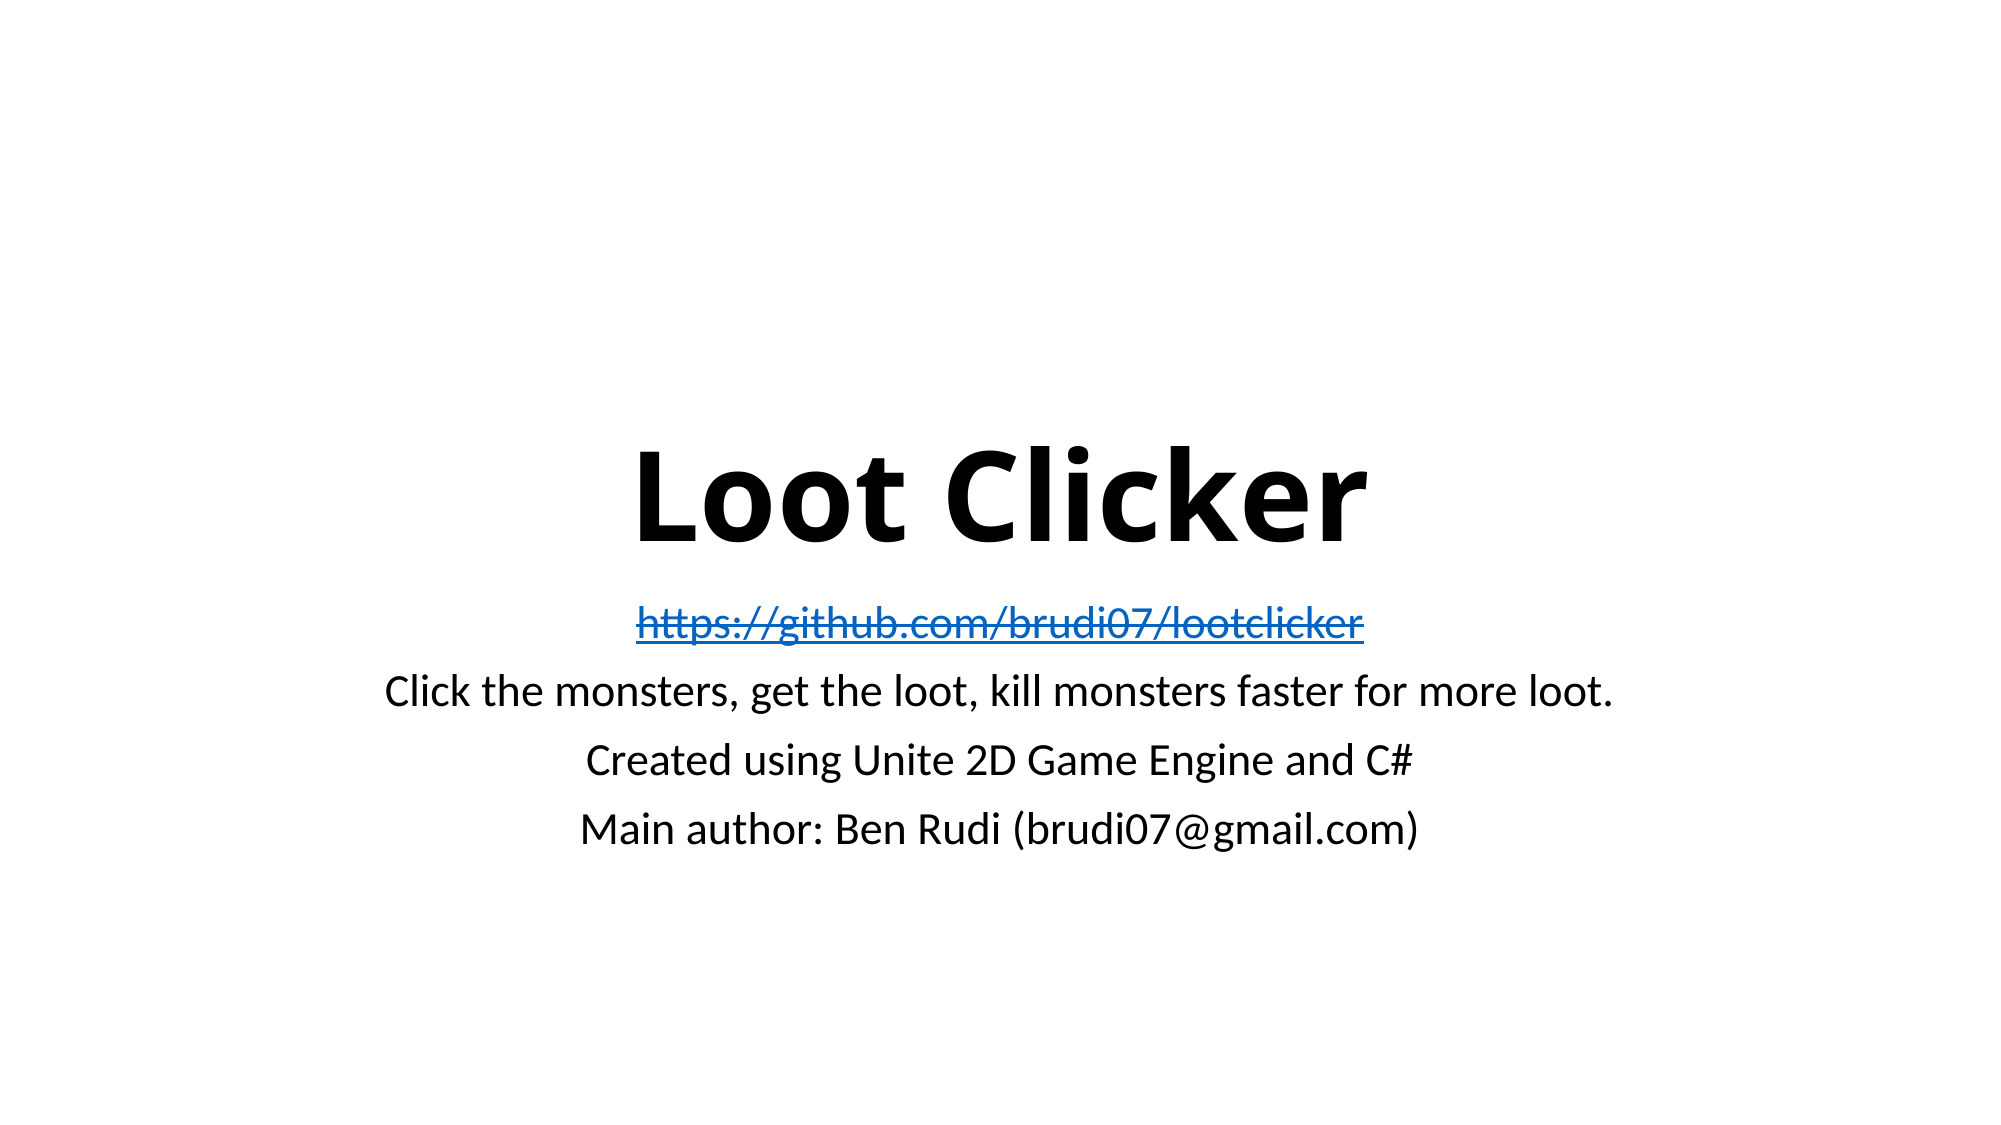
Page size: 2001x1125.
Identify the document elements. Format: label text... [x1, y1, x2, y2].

subtitle https://github.com/brudi07/lootclicker Click the monsters, get the loot, kill monsters faster for more loot. Created using Unite 2D Game Engine and C# Main author: Ben Rudi (brudi07@gmail.com) [249, 590, 1750, 863]
title Loot Clicker [249, 184, 1750, 576]
